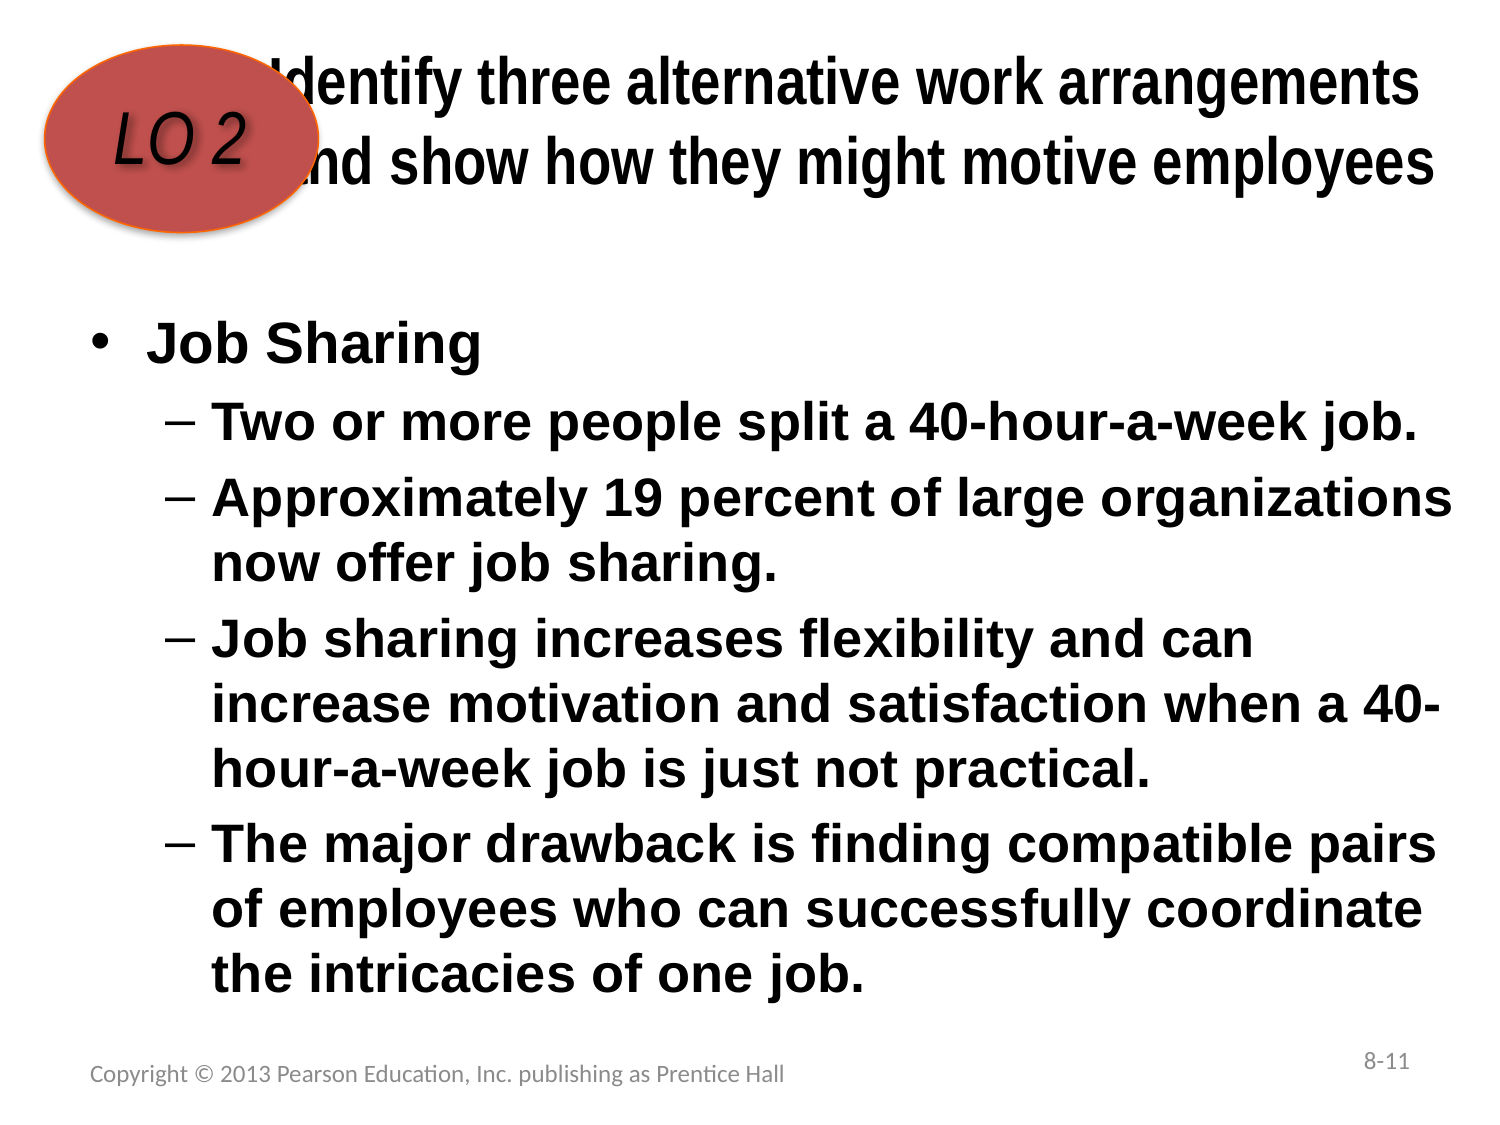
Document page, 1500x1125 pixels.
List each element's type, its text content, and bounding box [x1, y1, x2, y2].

text_box [43, 44, 320, 234]
list Job Sharing Two or more people split a 40-hour-a-week job. Approximately 19 percent of large organizations now offer job sharing. Job sharing increases flexibility and can increase motivation and satisfaction when a 40-hour-a-week job is just not practical. The major drawback is finding compatible pairs of employees who can successfully coordinate the intricacies of one job. [74, 297, 1482, 949]
footer Copyright © 2013 Pearson Education, Inc. publishing as Prentice Hall [75, 1042, 857, 1103]
title Identify three alternative work arrangements and show how they might motive employees [102, 0, 1454, 237]
slide_number 8-11 [1325, 1029, 1425, 1090]
text_box LO 2 [86, 81, 274, 187]
